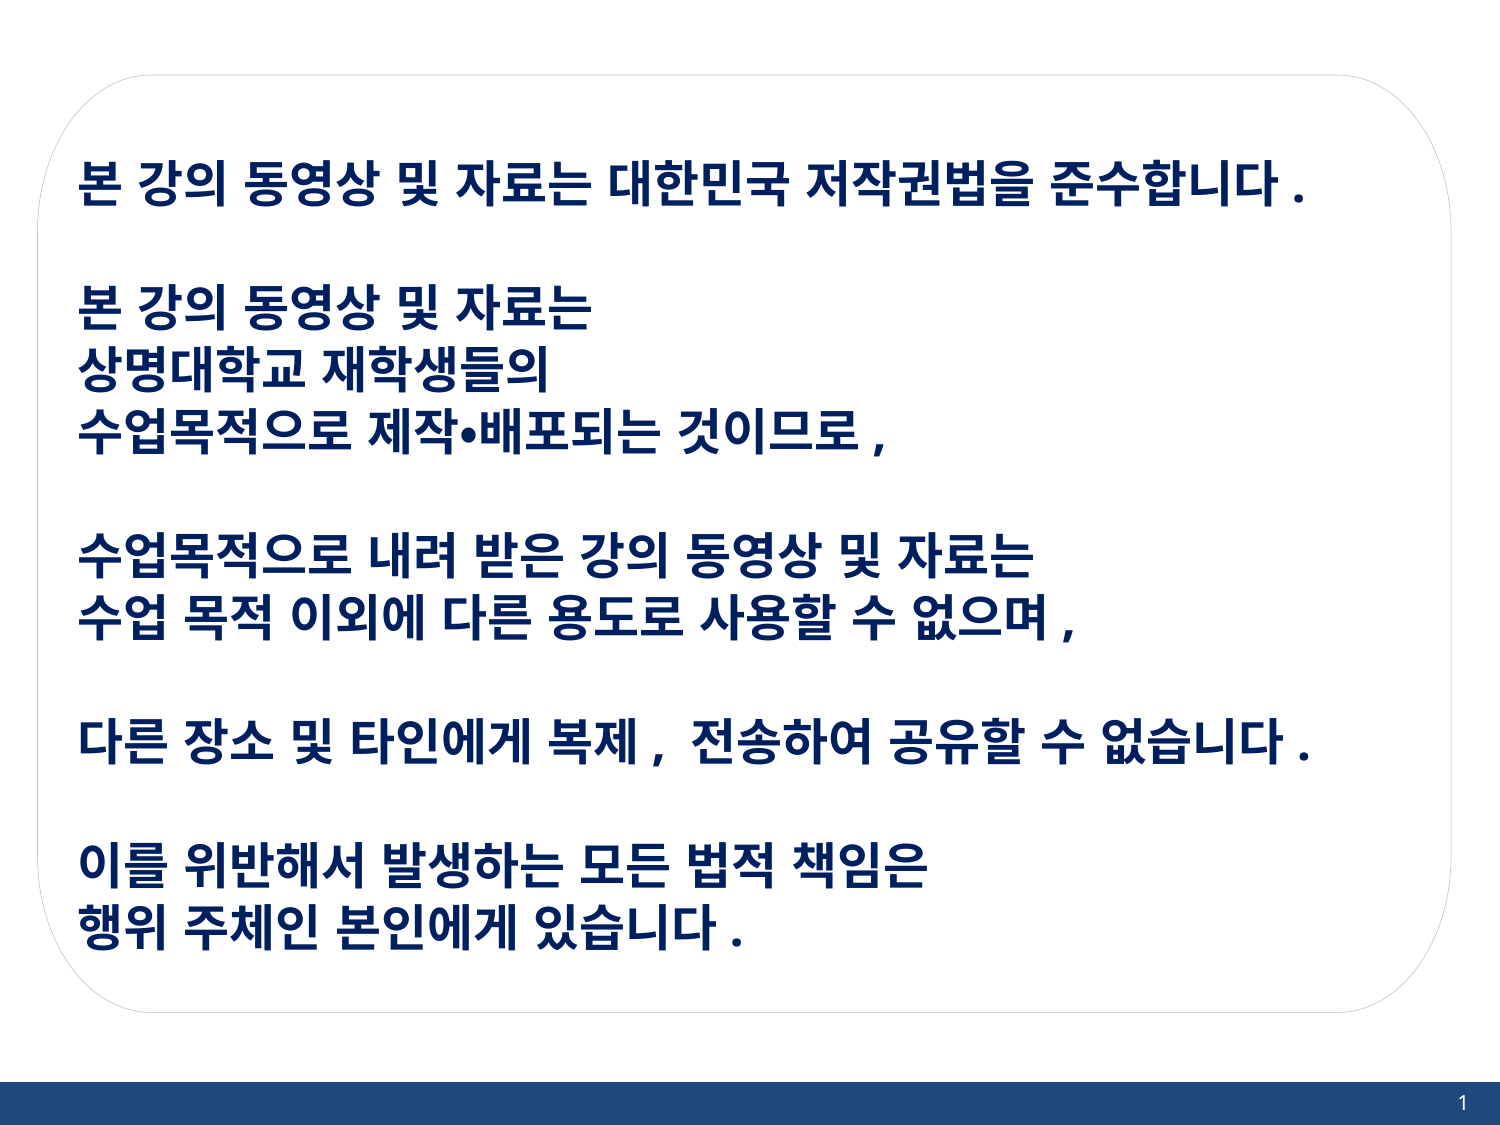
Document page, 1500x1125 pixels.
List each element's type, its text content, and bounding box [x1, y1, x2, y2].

slide_number 1 [1451, 1085, 1487, 1125]
text_box 본 강의 동영상 및 자료는 대한민국 저작권법을 준수합니다. 본 강의 동영상 및 자료는 상명대학교 재학생들의 수업목적으로 제작・배포되는 것이므로, 수업목적으로 내려 받은 강의 동영상 및 자료는 수업 목적 이외에 다른 용도로 사용할 수 없으며, 다른 장소 및 타인에게 복제, 전송하여 공유할 수 없습니다. 이를 위반해서 발생하는 모든 법적 책임은 행위 주체인 본인에게 있습니다. [75, 149, 1413, 957]
text_box [37, 75, 1452, 1013]
